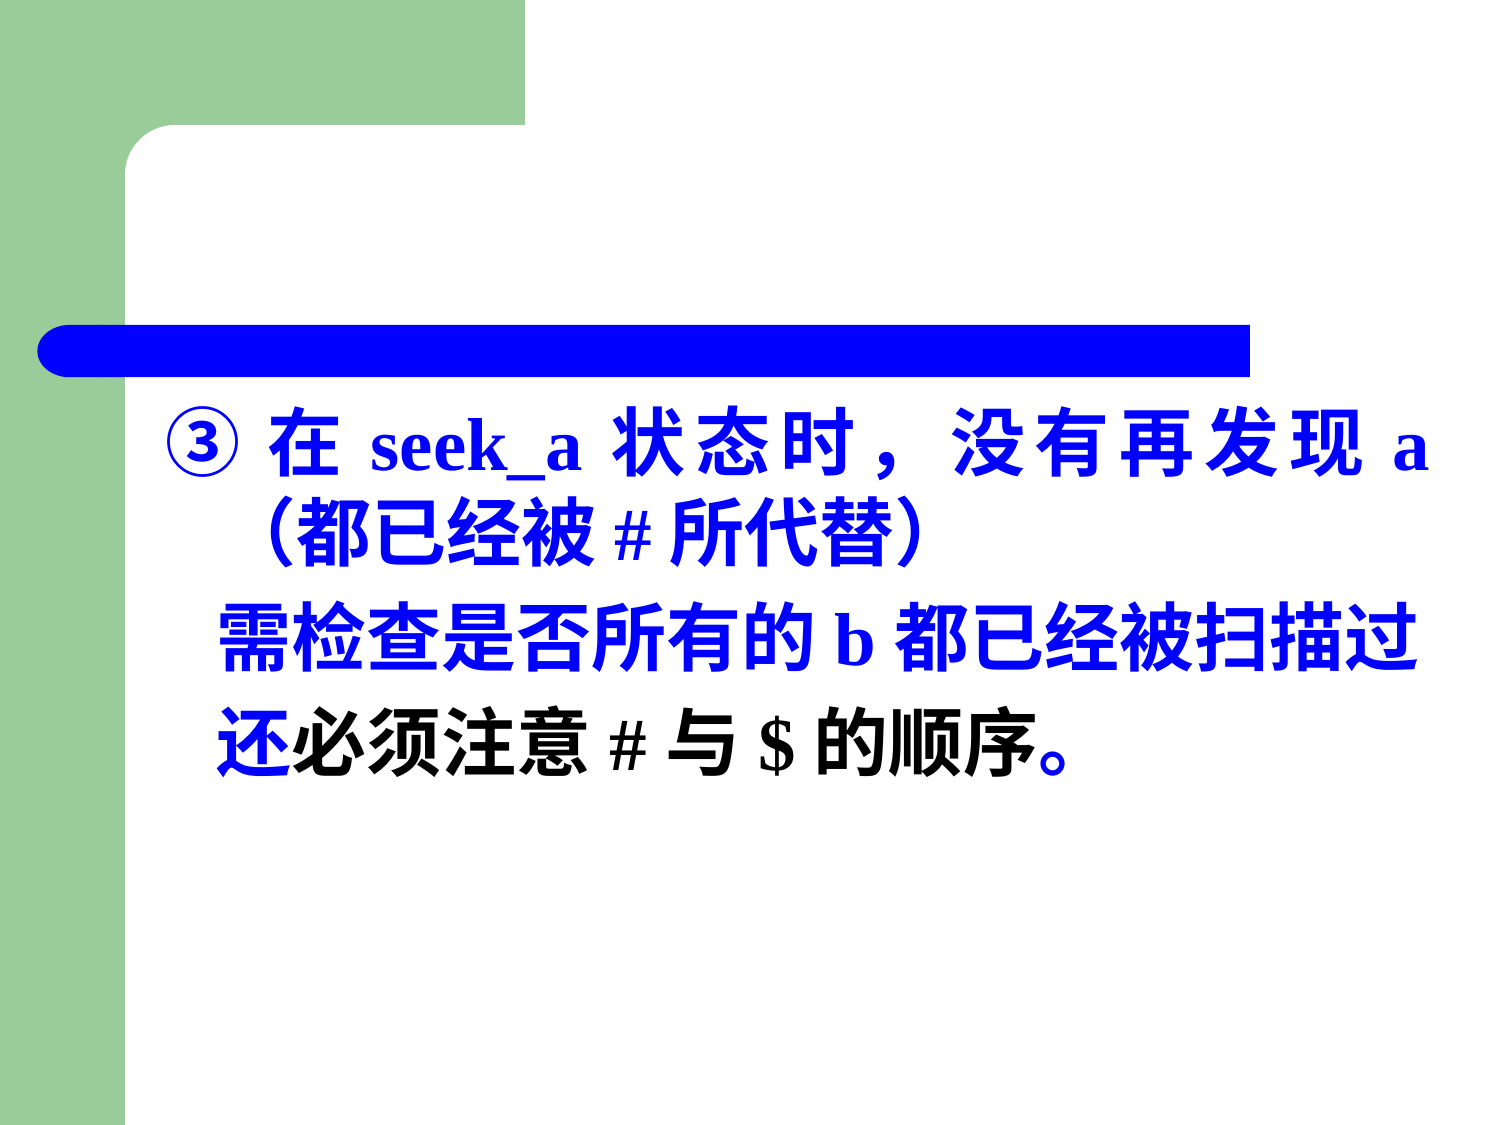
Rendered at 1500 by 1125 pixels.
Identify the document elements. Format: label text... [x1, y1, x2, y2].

list ③在seek_a状态时，没有再发现a（都已经被#所代替） 需检查是否所有的b都已经被扫描过 还必须注意#与$的顺序。 [149, 387, 1463, 1001]
